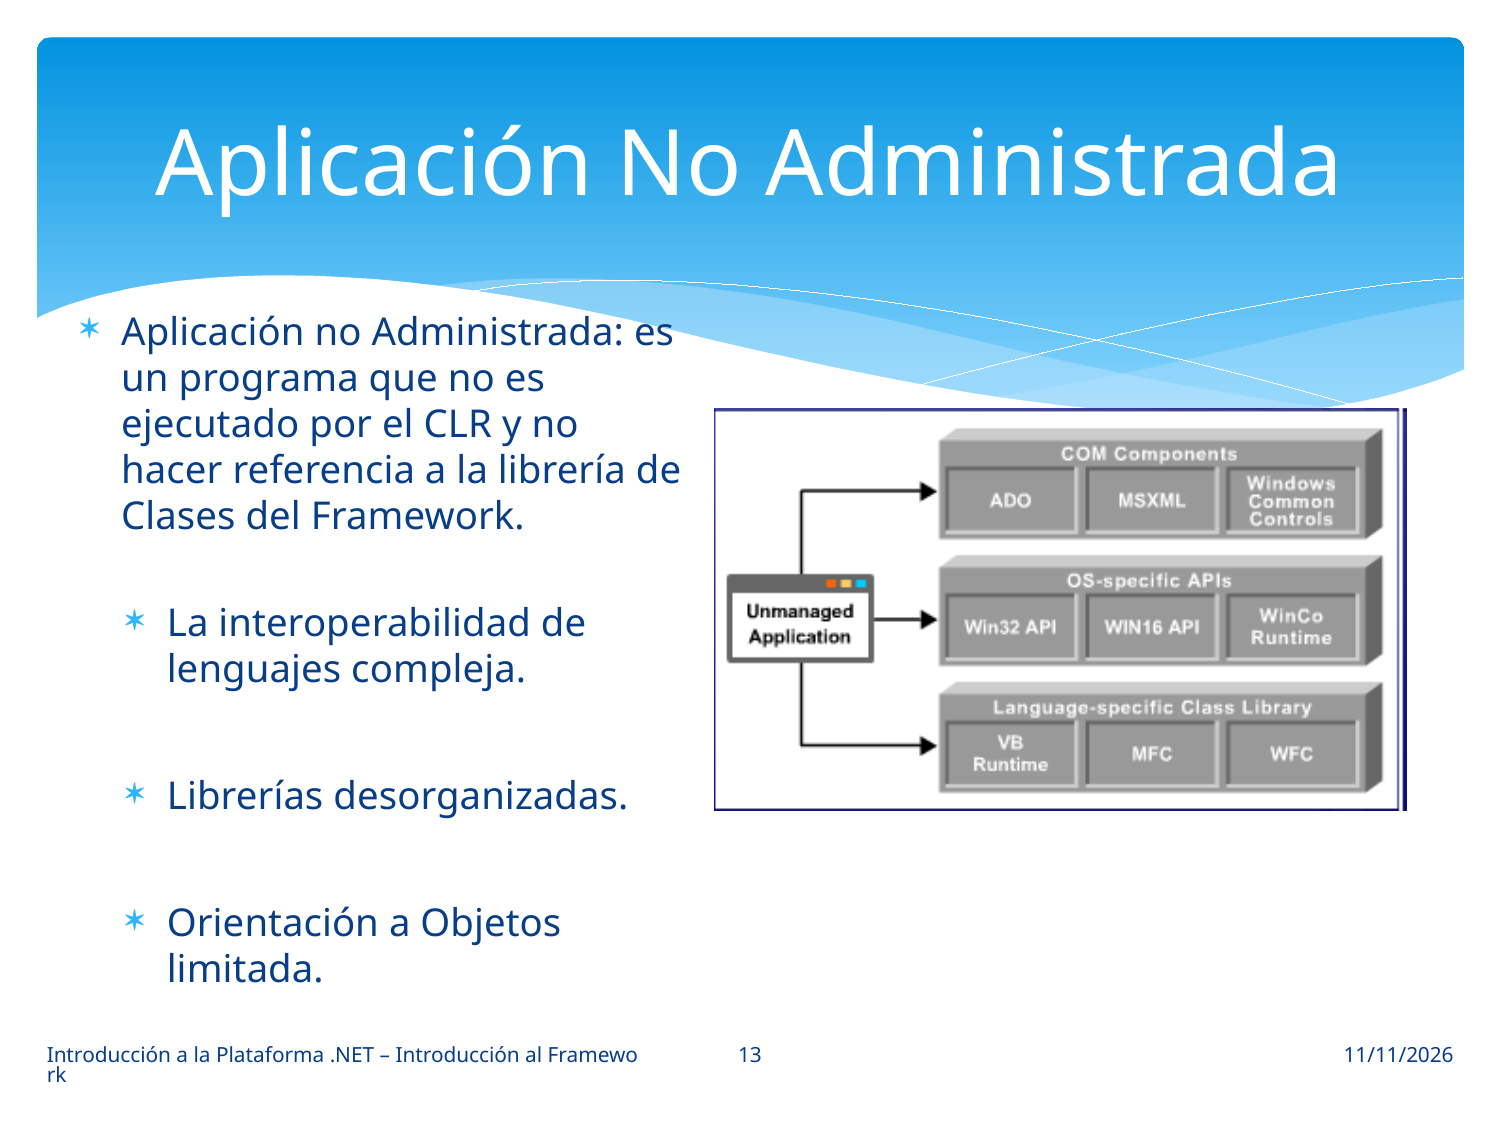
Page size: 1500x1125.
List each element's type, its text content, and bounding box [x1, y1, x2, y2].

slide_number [847, 1025, 1469, 1086]
footer Introducción a la Plataforma .NET – Introducción al Framework [31, 1025, 653, 1086]
list Aplicación no Administrada: es un programa que no es ejecutado por el CLR y no hacer referencia a la librería de Clases del Framework. La interoperabilidad de lenguajes compleja. Librerías desorganizadas. Orientación a Objetos limitada. [64, 299, 703, 1005]
slide_number 13 [654, 1025, 846, 1086]
picture [714, 408, 1407, 811]
title Aplicación No Administrada [75, 55, 1425, 261]
